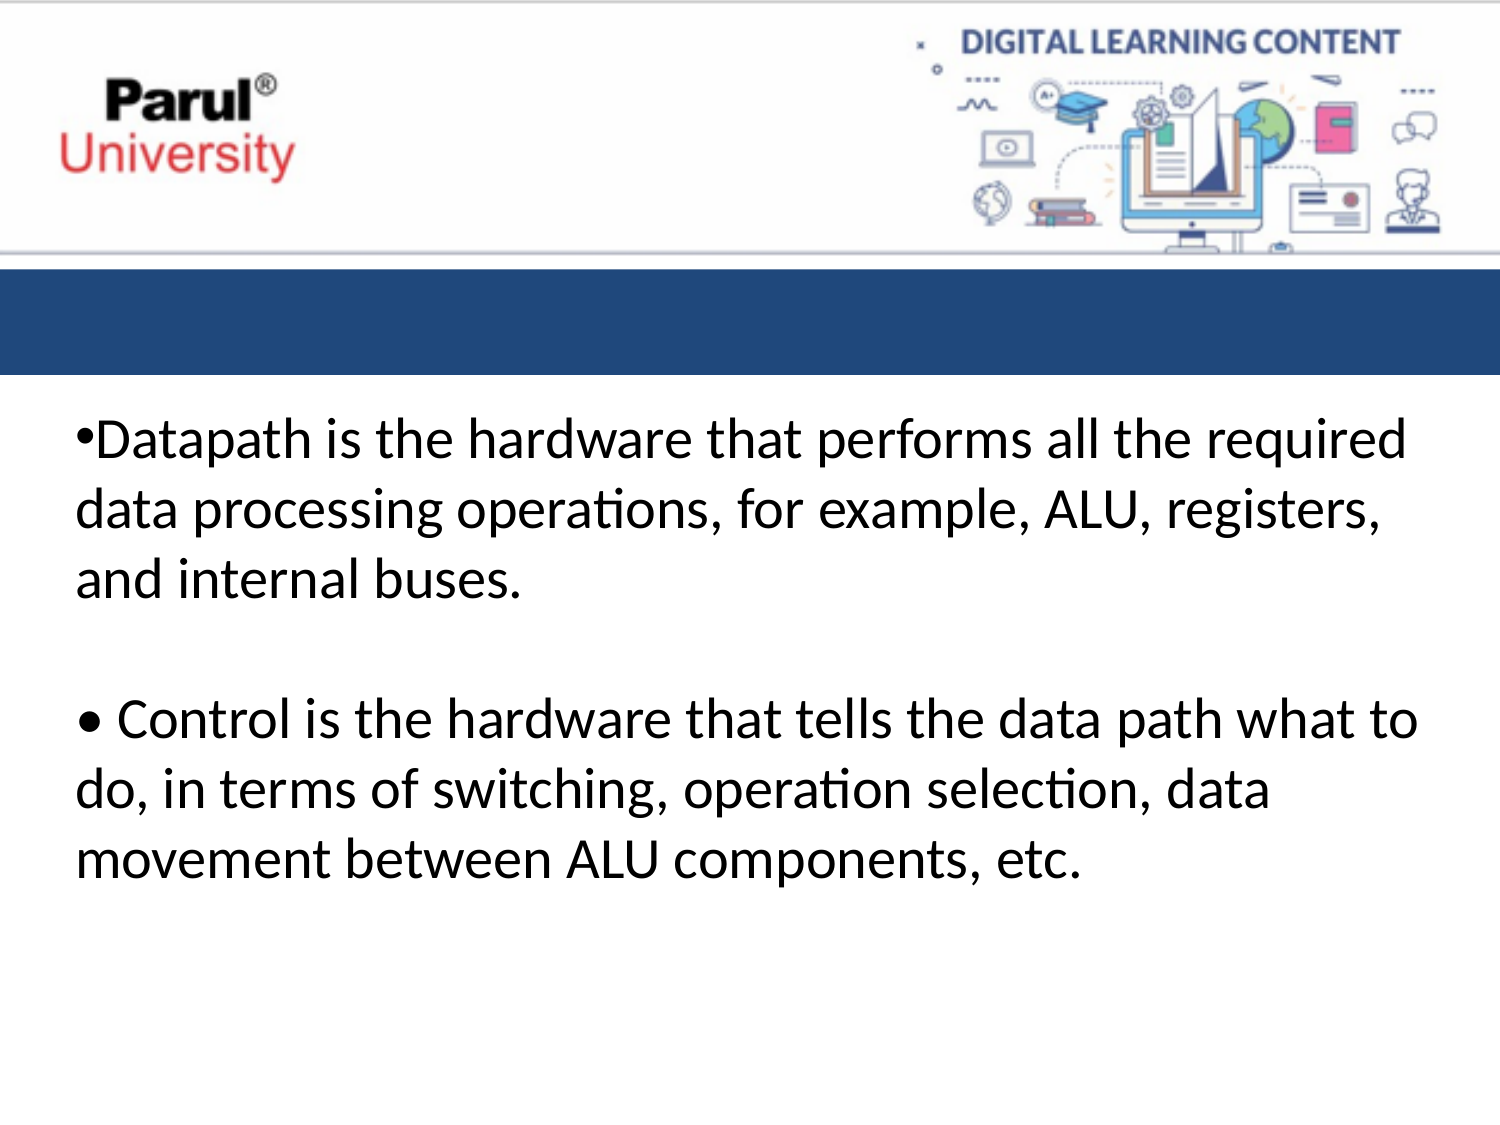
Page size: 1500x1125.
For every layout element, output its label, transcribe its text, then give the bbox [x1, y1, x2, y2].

text_box [75, 45, 1425, 233]
picture [0, 0, 1500, 258]
list Datapath is the hardware that performs all the required data processing operations, for example, ALU, registers, and internal buses. • Control is the hardware that tells the data path what to do, in terms of switching, operation selection, data movement between ALU components, etc. [75, 399, 1438, 966]
